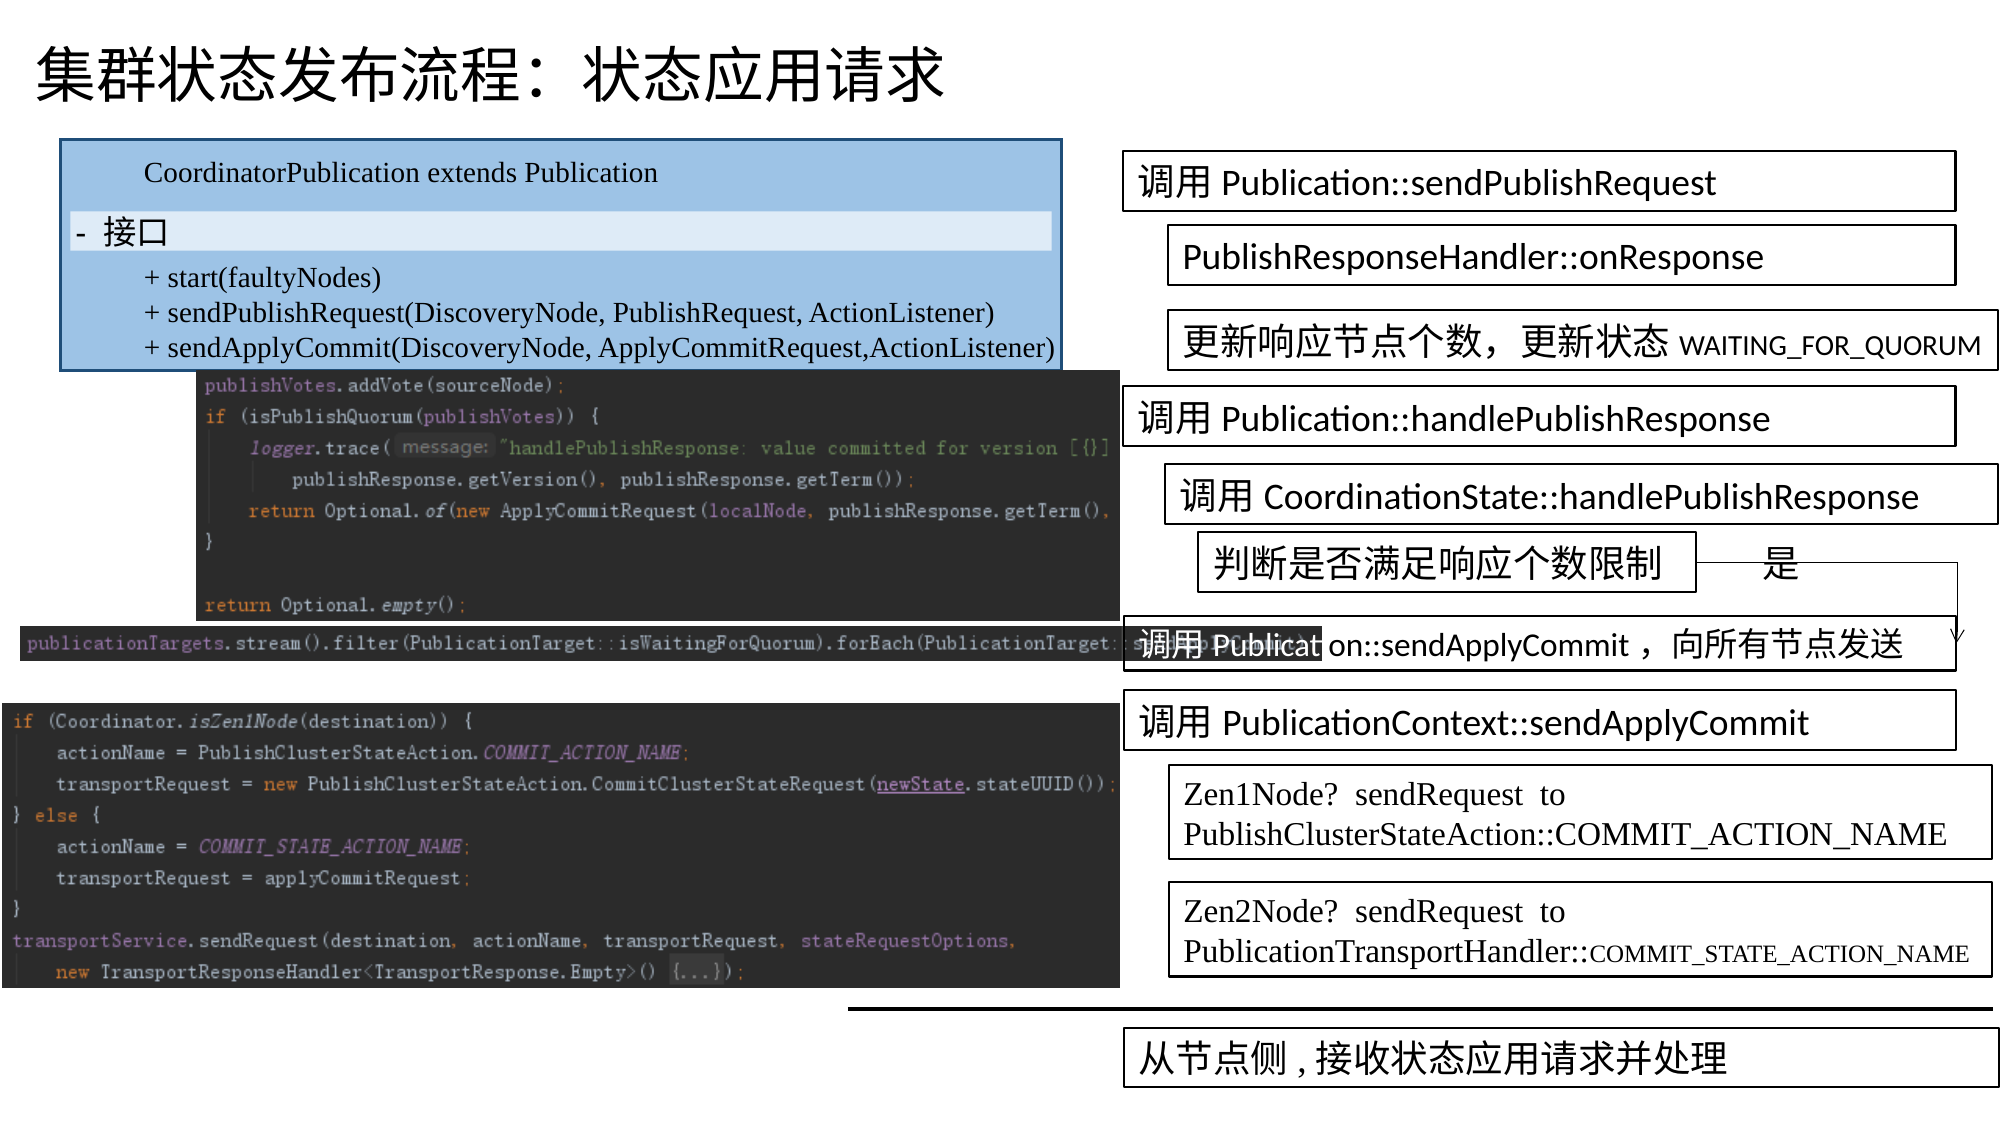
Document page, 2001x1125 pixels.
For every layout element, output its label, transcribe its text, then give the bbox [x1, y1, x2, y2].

text_box 判断是否满足响应个数限制 [1198, 532, 1697, 593]
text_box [60, 139, 1199, 371]
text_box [1696, 562, 1957, 644]
text_box 是 [1747, 532, 1815, 562]
picture [196, 370, 1120, 621]
text_box 调用Publication::sendPublishRequest [1199, 151, 1956, 211]
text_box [2, 615, 1999, 1088]
text_box PublishResponseHandler::onResponse [1199, 224, 1956, 285]
text_box 调用CoordinationState::handlePublishResponse [1164, 464, 1998, 524]
text_box 集群状态发布流程：状态应用请求 [20, 9, 1024, 146]
text_box 调用Publication::handlePublishResponse [1122, 386, 1956, 446]
text_box 更新响应节点个数，更新状态WAITING_FOR_QUORUM [1199, 310, 1998, 370]
